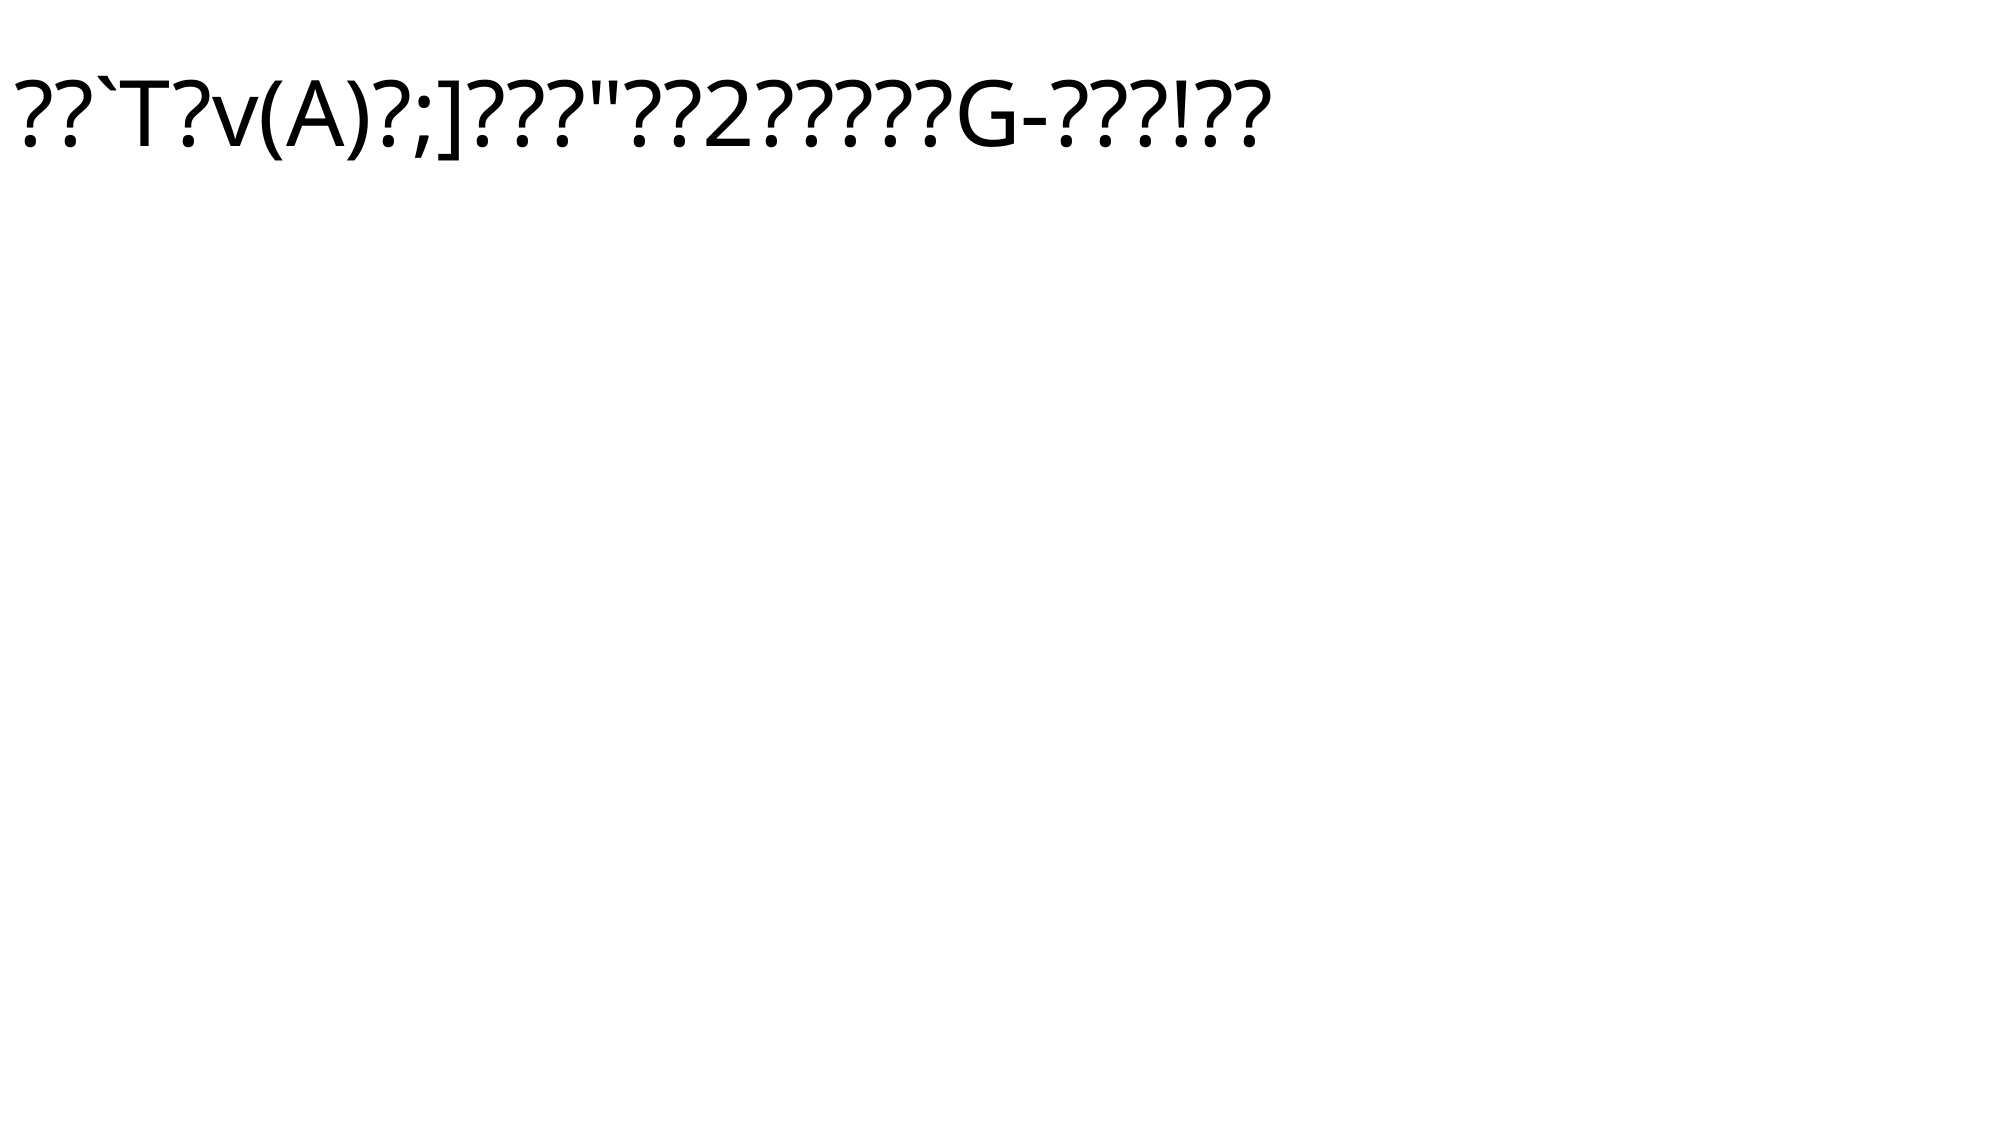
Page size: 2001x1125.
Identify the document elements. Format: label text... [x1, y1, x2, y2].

title ??`T?v(A)?;]???"??2?????G-???!?? [0, 59, 1725, 278]
